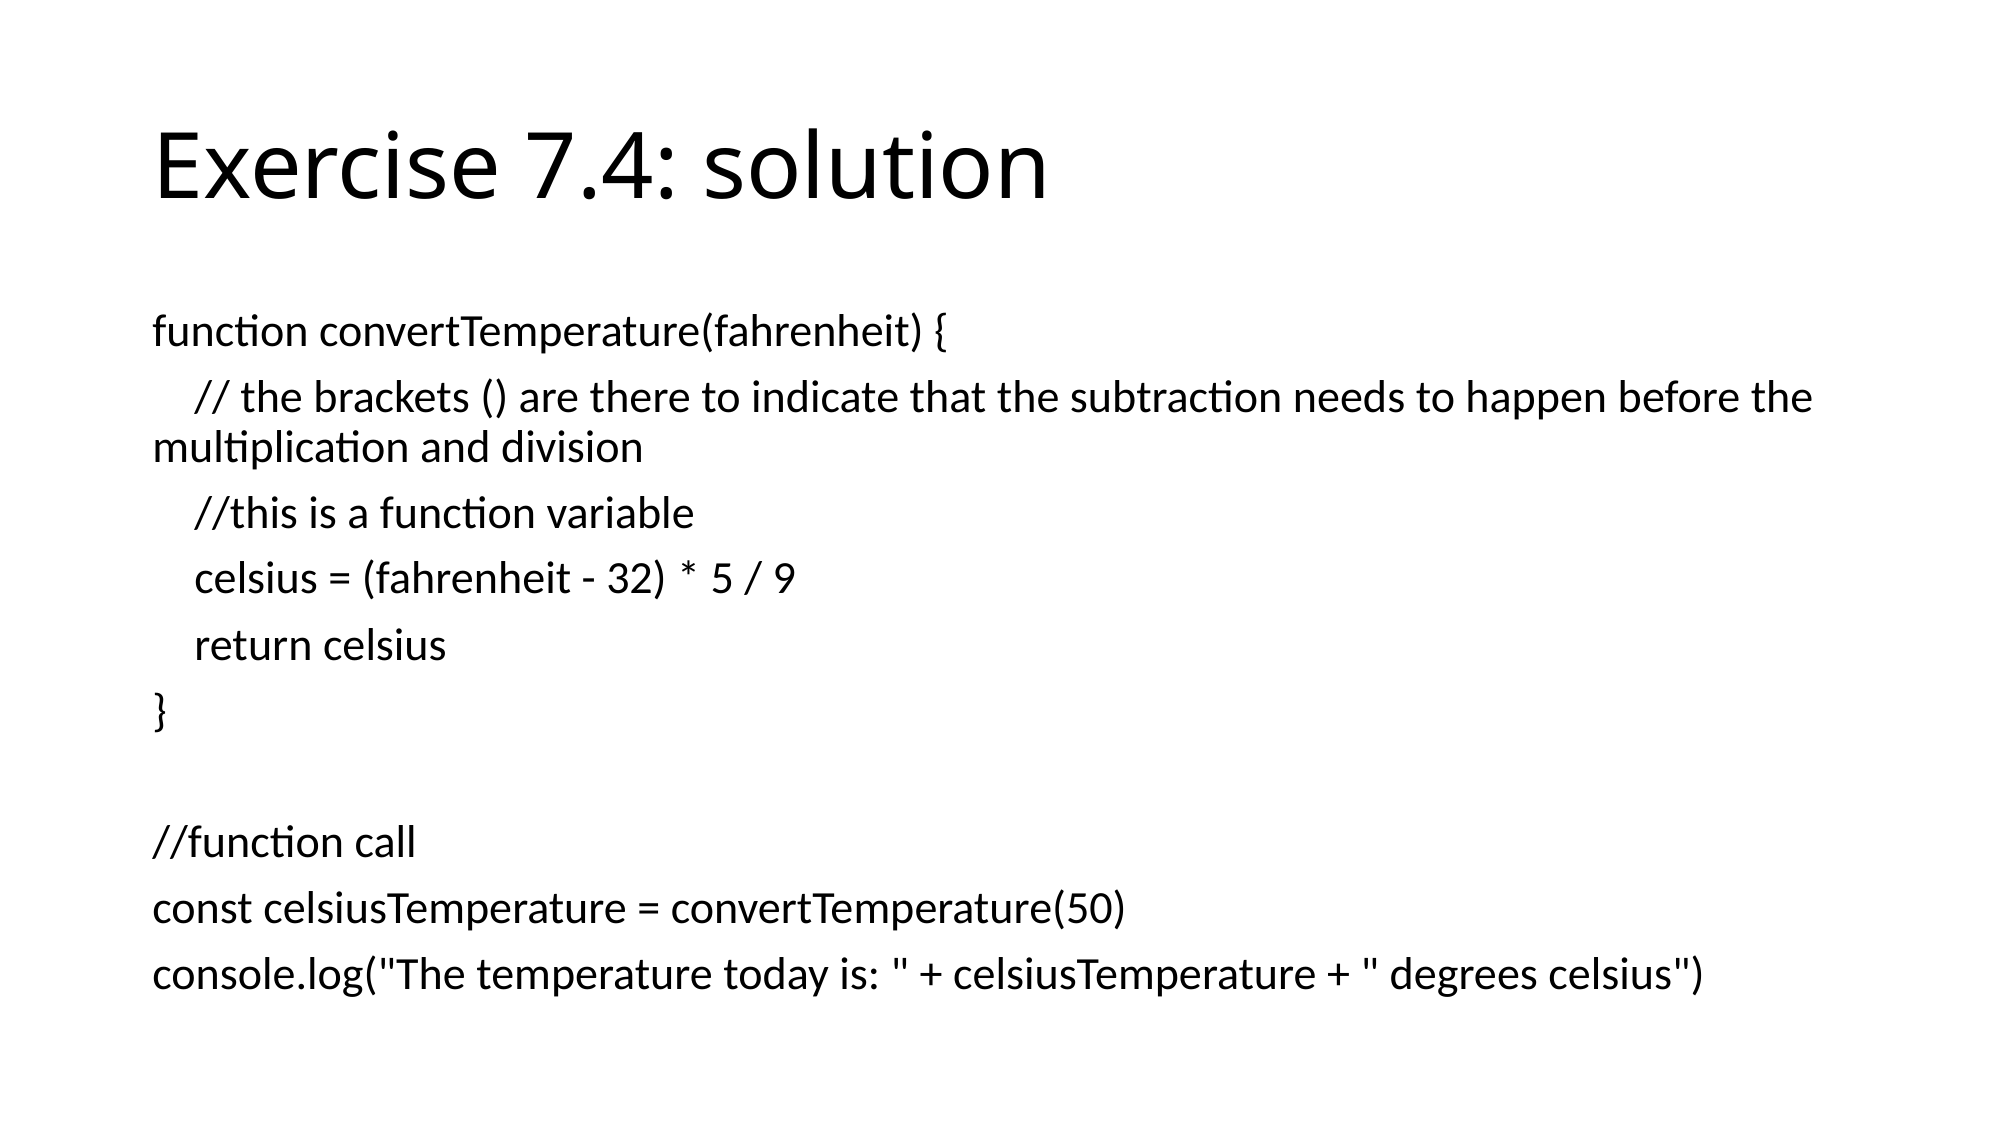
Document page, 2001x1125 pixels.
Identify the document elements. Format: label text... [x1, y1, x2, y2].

list function convertTemperature(fahrenheit) { // the brackets () are there to indicate that the subtraction needs to happen before the multiplication and division //this is a function variable celsius = (fahrenheit - 32) * 5 / 9 return celsius } //function call const celsiusTemperature = convertTemperature(50) console.log("The temperature today is: " + celsiusTemperature + " degrees celsius") [137, 299, 1863, 1014]
title Exercise 7.4: solution [137, 59, 1863, 278]
